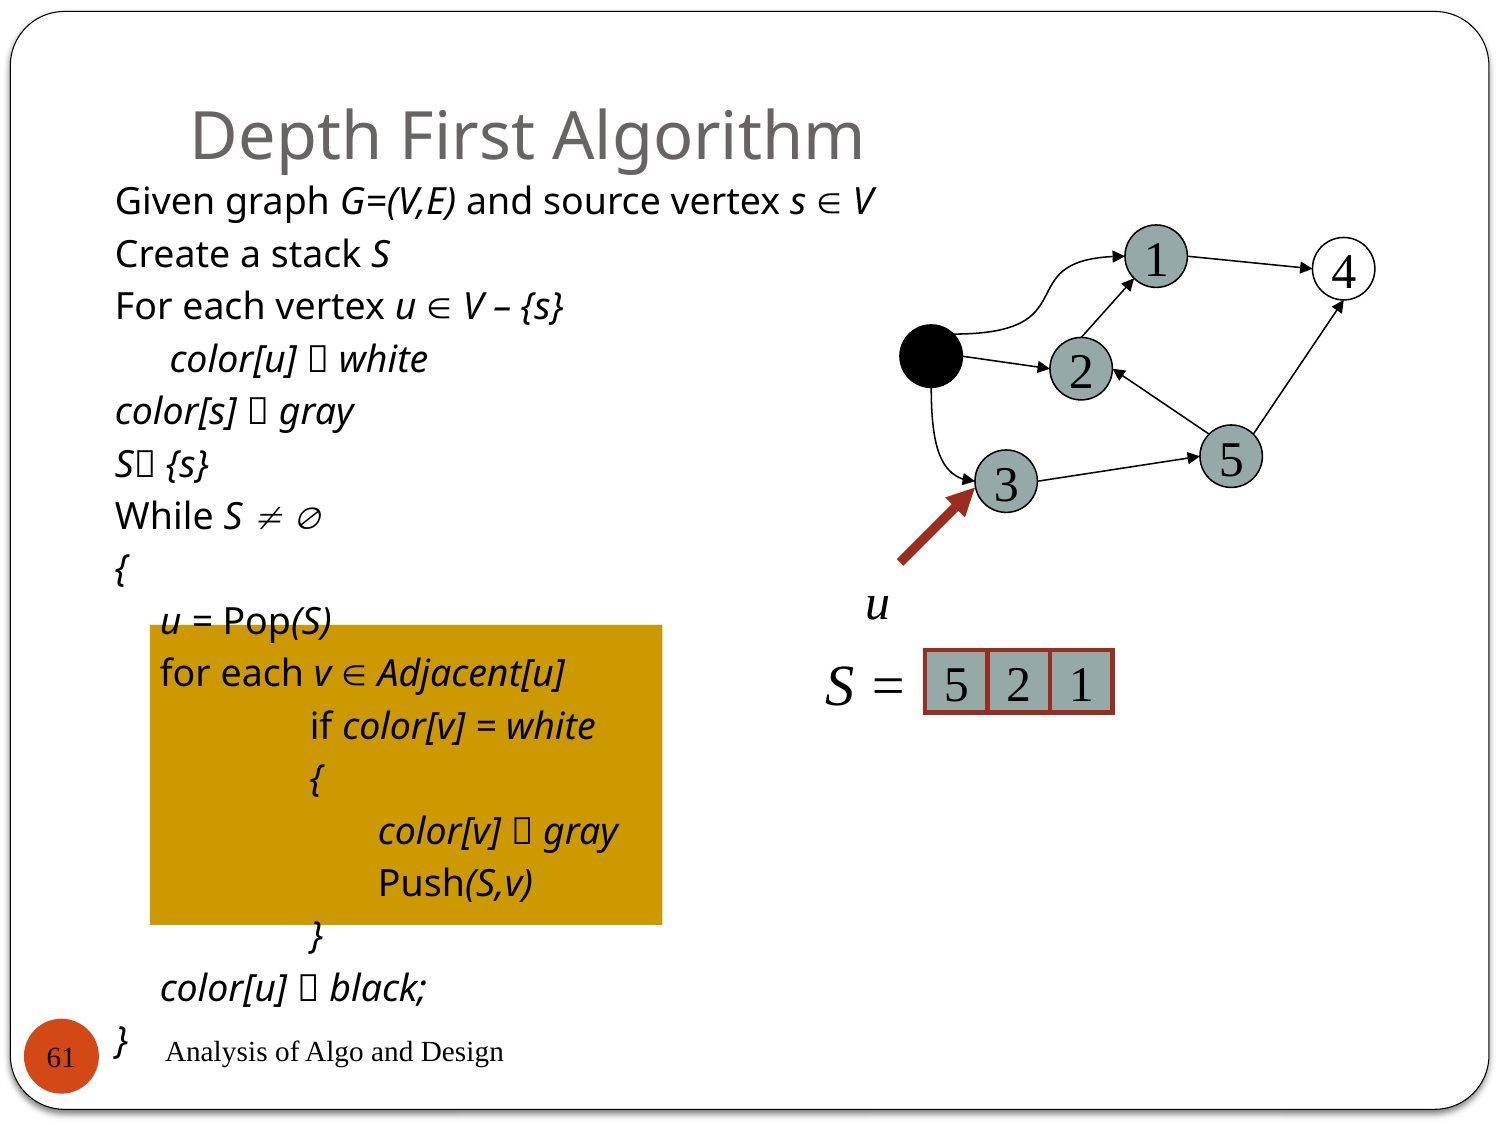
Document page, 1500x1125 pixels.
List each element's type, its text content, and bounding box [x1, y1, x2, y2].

text_box 4 [1313, 237, 1375, 300]
text_box u [850, 562, 906, 638]
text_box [1112, 368, 1210, 435]
text_box 1 [1124, 224, 1188, 288]
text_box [1037, 455, 1201, 482]
title Depth First Algorithm [174, 0, 1450, 188]
text_box 1 [1049, 649, 1113, 713]
text_box 5 [924, 649, 988, 713]
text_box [1187, 255, 1313, 269]
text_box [1000, 209, 1079, 382]
text_box 2 [988, 649, 1049, 713]
text_box 5 [1200, 424, 1263, 488]
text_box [1080, 278, 1135, 338]
footer Analysis of Algo and Design [150, 1012, 800, 1088]
text_box [149, 850, 663, 925]
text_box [905, 412, 1001, 457]
text_box [900, 487, 976, 562]
text_box 2 [1059, 346, 1113, 400]
list Given graph G=(V,E) and source vertex s  V Create a stack S For each vertex u  V – {s} color[u]  white color[s]  gray S {s} While S   { u = Pop(S) for each v  Adjacent[u] if color[v] = white { color[v]  gray Push(S,v) } color[u]  black; } [99, 174, 1375, 850]
text_box S =  [810, 639, 999, 725]
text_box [962, 355, 1051, 369]
text_box 3 [974, 449, 1037, 513]
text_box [1253, 299, 1344, 435]
slide_number 61 [23, 1018, 99, 1094]
text_box 0 [899, 324, 963, 388]
